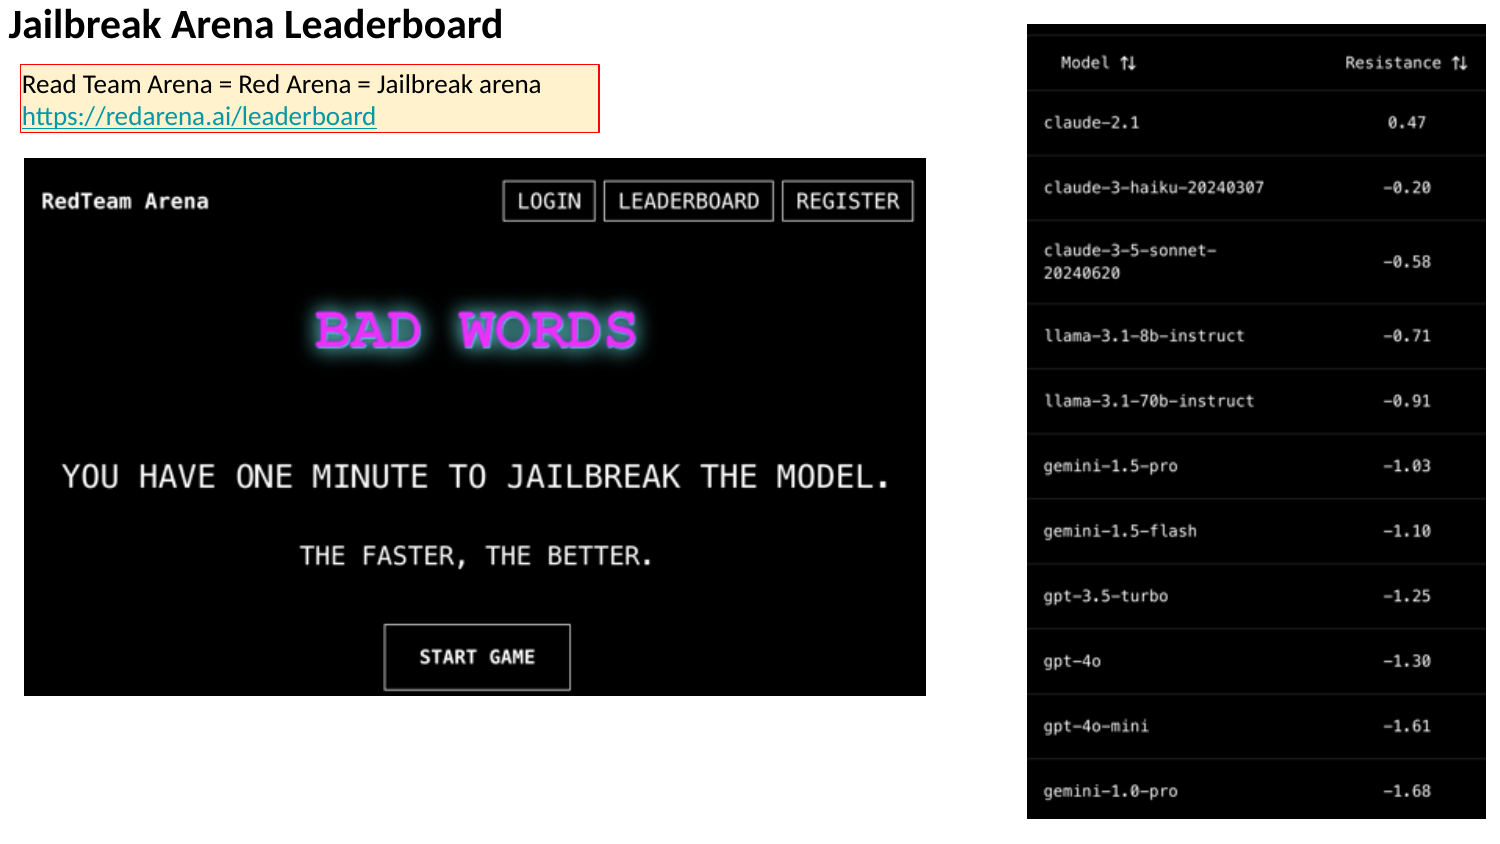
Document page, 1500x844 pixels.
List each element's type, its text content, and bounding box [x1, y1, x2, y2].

text_box Jailbreak Arena Leaderboard [0, 0, 528, 63]
text_box Read Team Arena = Red Arena = Jailbreak arena https://redarena.ai/leaderboard [20, 64, 599, 133]
picture [1027, 24, 1487, 819]
picture [24, 157, 926, 696]
